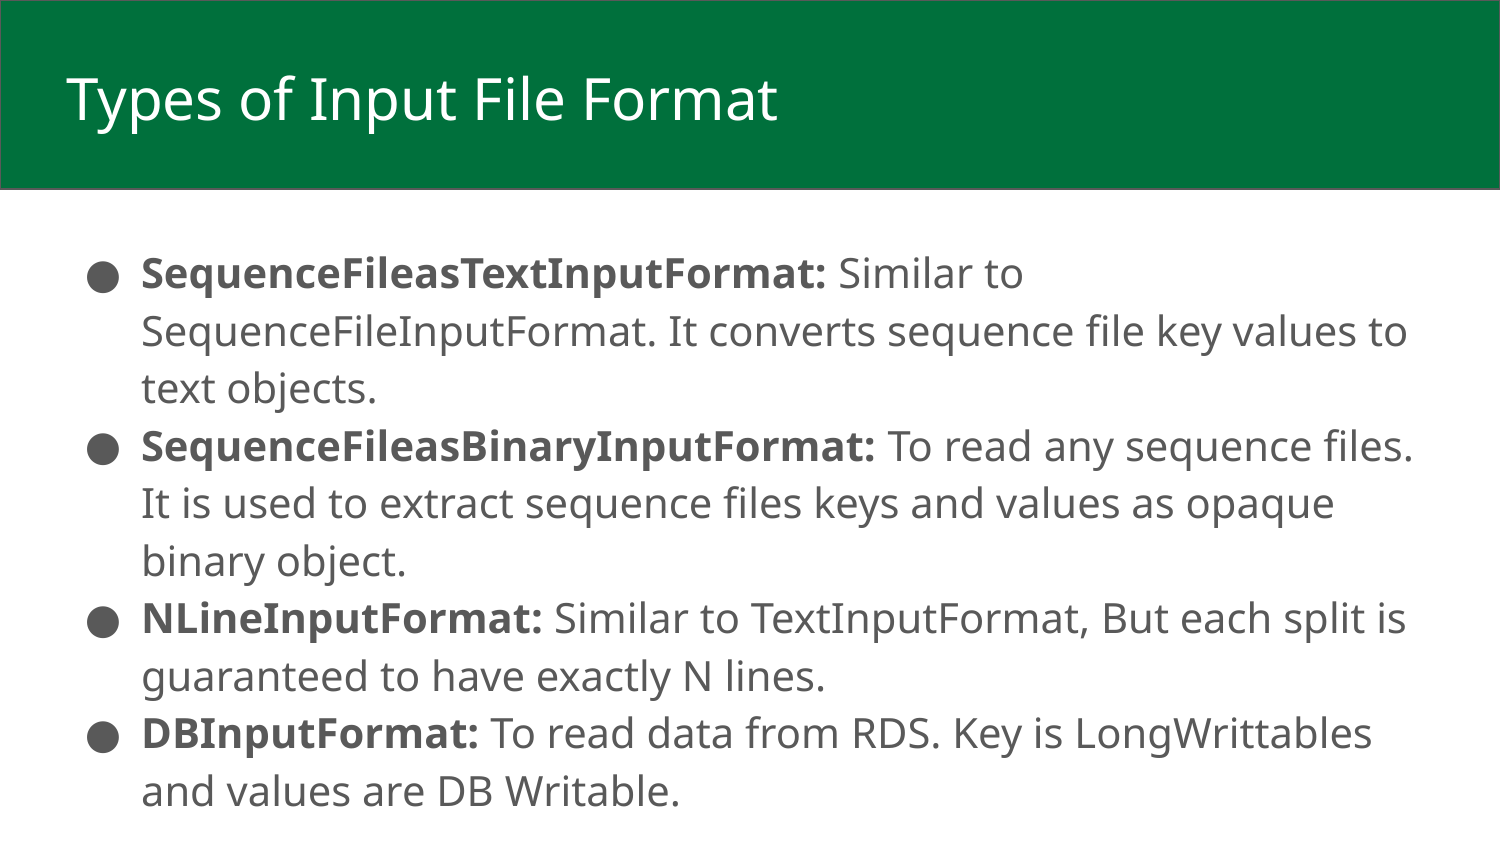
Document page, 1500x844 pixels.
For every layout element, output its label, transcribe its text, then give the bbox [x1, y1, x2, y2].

list SequenceFileasTextInputFormat: Similar to SequenceFileInputFormat. It converts sequence file key values to text objects. SequenceFileasBinaryInputFormat: To read any sequence files. It is used to extract sequence files keys and values as opaque binary object. NLineInputFormat: Similar to TextInputFormat, But each split is guaranteed to have exactly N lines. DBInputFormat: To read data from RDS. Key is LongWrittables and values are DB Writable. [51, 224, 1449, 785]
title Types of Input File Format [51, 47, 1449, 142]
